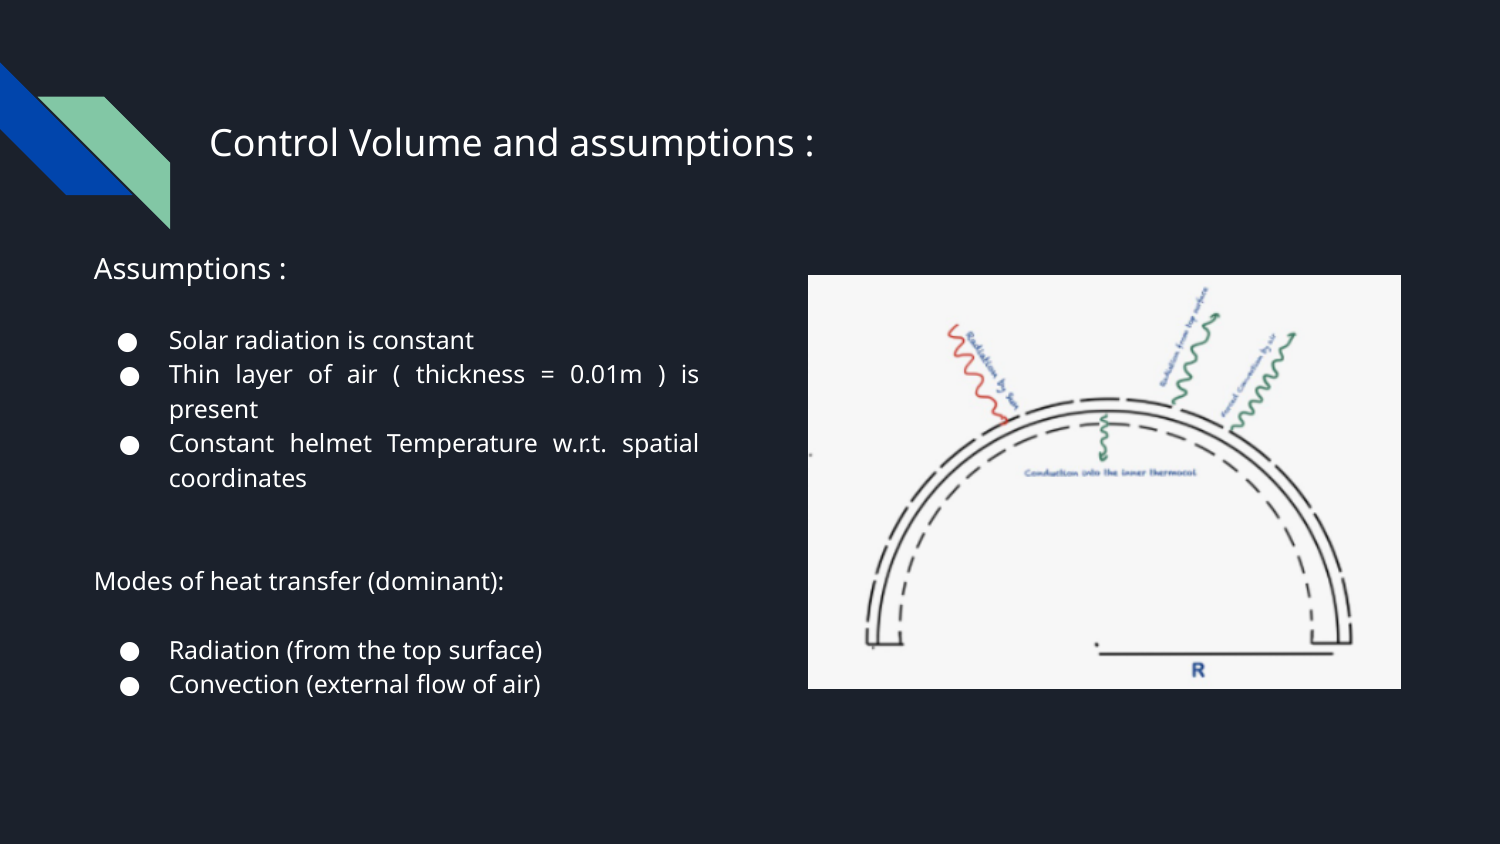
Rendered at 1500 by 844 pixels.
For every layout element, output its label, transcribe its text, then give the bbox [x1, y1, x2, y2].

picture [808, 275, 1401, 690]
text_box Assumptions : Solar radiation is constant Thin layer of air ( thickness = 0.01m ) is present Constant helmet Temperature w.r.t. spatial coordinates Modes of heat transfer (dominant): Radiation (from the top surface) Convection (external flow of air) [78, 235, 716, 714]
title Control Volume and assumptions : [194, 103, 1349, 210]
